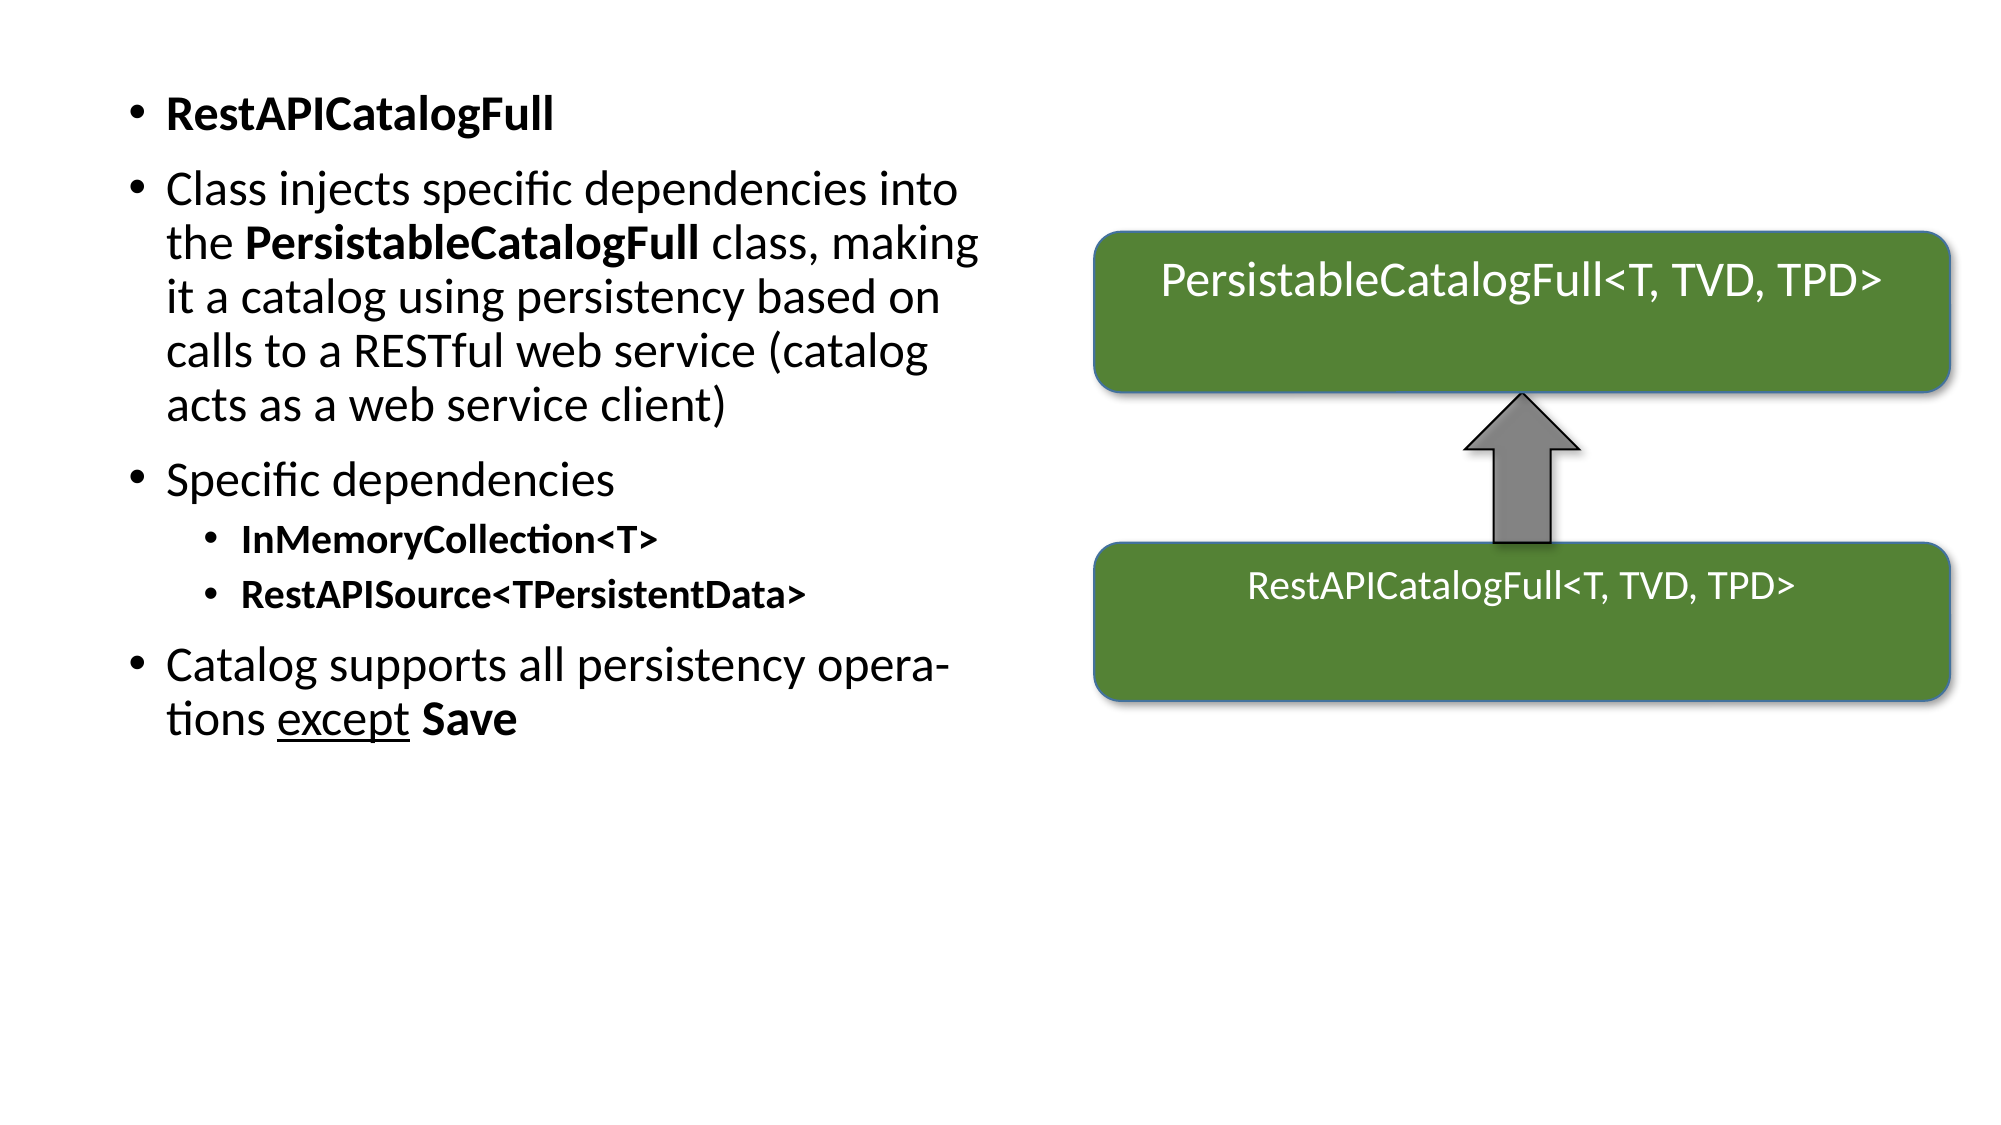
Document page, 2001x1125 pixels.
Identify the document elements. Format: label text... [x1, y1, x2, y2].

list RestAPICatalogFull Class injects specific dependencies into the PersistableCatalogFull class, making it a catalog using persistency based on calls to a RESTful web service (catalog acts as a web service client) Specific dependencies InMemoryCollection<T> RestAPISource<TPersistentData> Catalog supports all persistency opera-tions except Save [113, 79, 1008, 1006]
text_box RestAPICatalogFull<T, TVD, TPD> [1093, 541, 1952, 702]
text_box [1462, 403, 1582, 544]
text_box PersistableCatalogFull<T, TVD, TPD> [1093, 230, 1952, 394]
